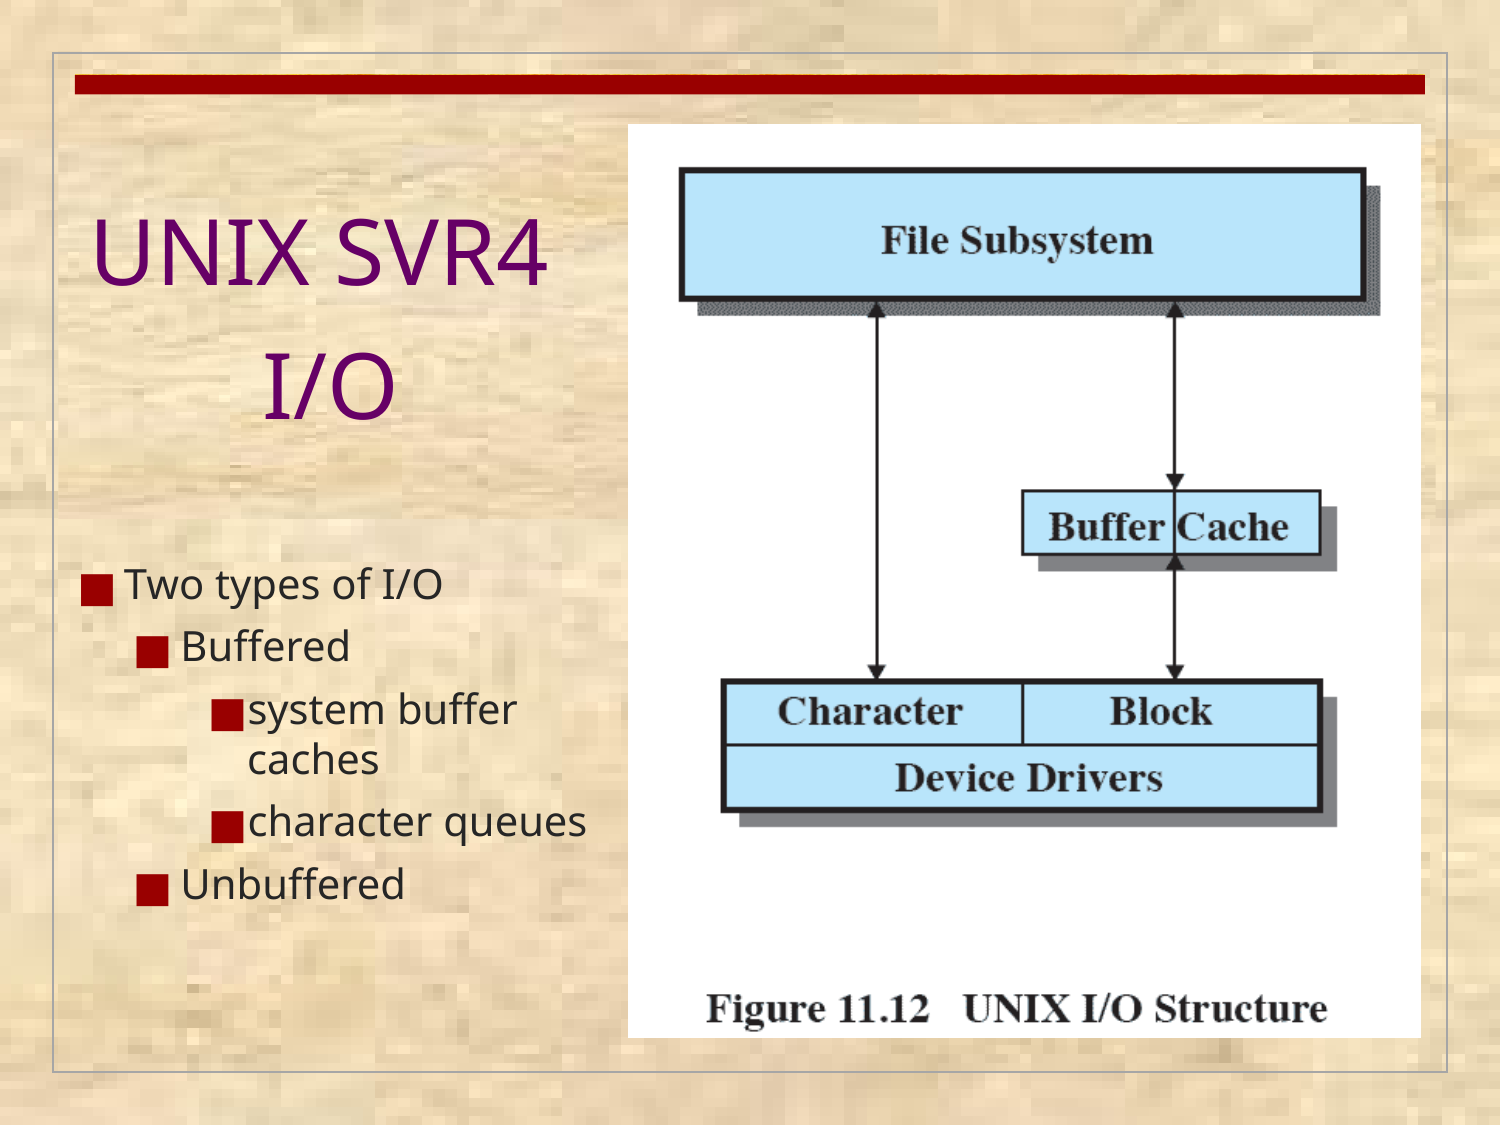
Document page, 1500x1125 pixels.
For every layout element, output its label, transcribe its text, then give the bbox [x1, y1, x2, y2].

picture [0, 0, 1500, 1125]
picture [54, 54, 1446, 1071]
list Two types of I/O Buffered system buffer caches character queues Unbuffered [62, 549, 625, 1125]
title UNIX SVR4 I/O [50, 187, 613, 438]
